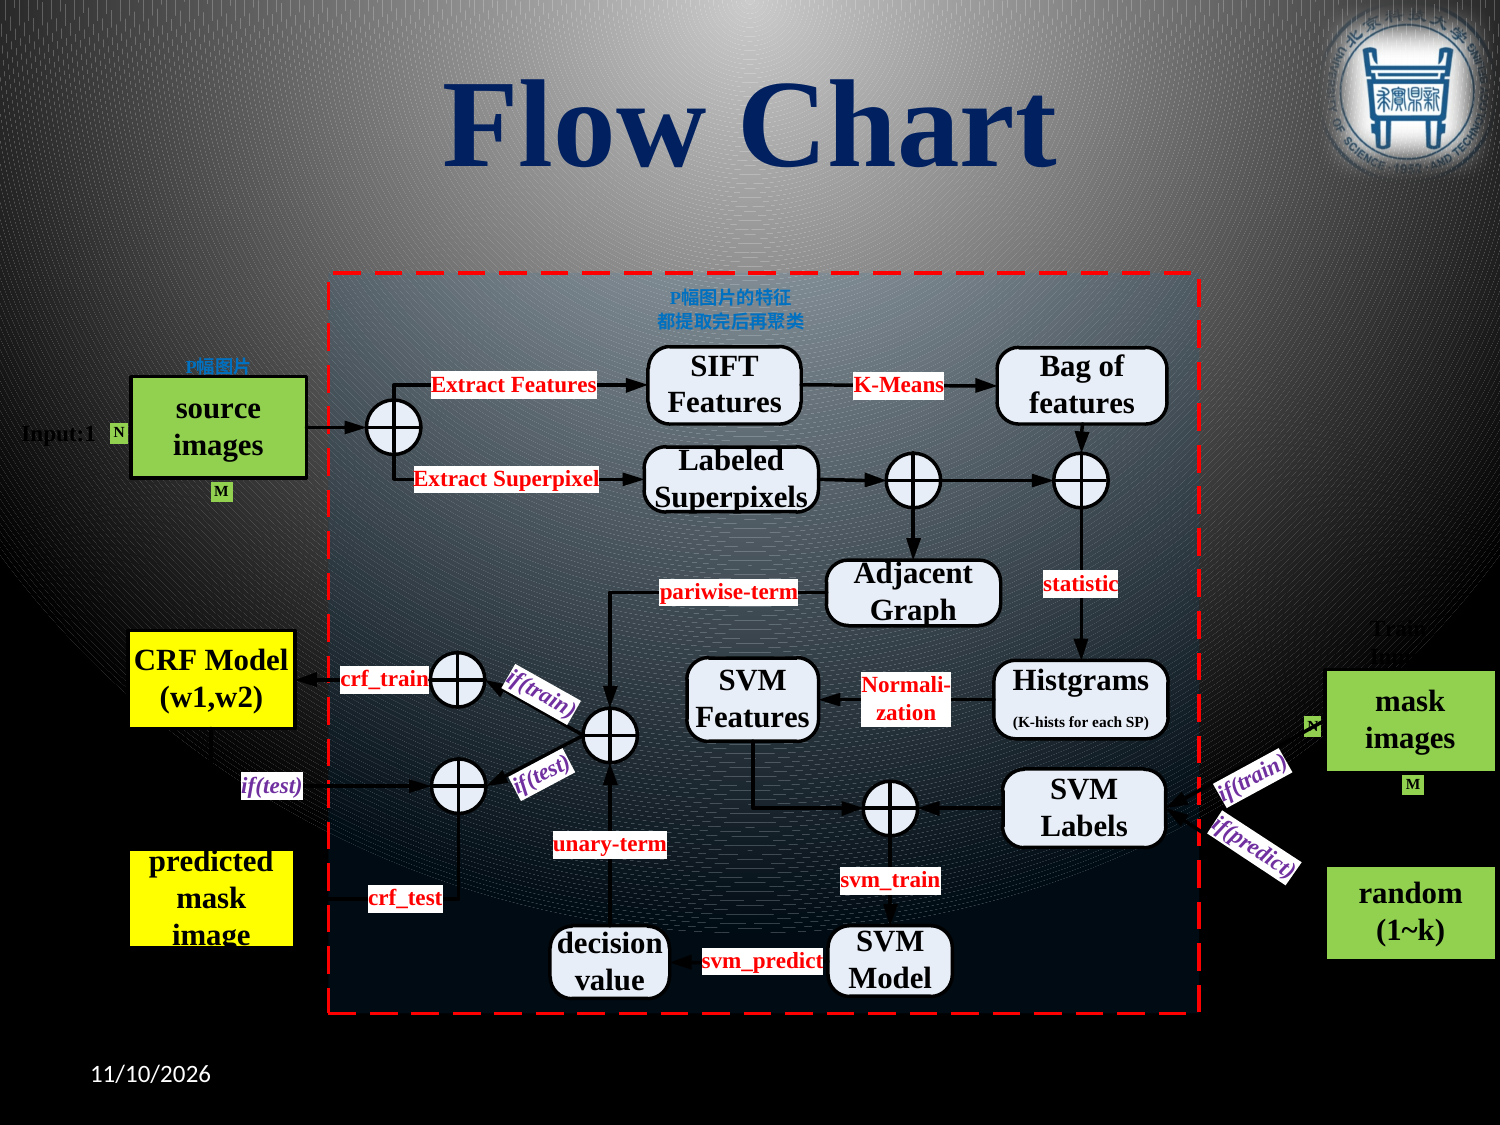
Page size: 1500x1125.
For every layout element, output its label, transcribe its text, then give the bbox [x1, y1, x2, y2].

title Flow Chart [253, 30, 1247, 202]
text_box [16, 266, 1500, 1019]
picture [1356, 38, 1463, 147]
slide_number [75, 1042, 425, 1103]
